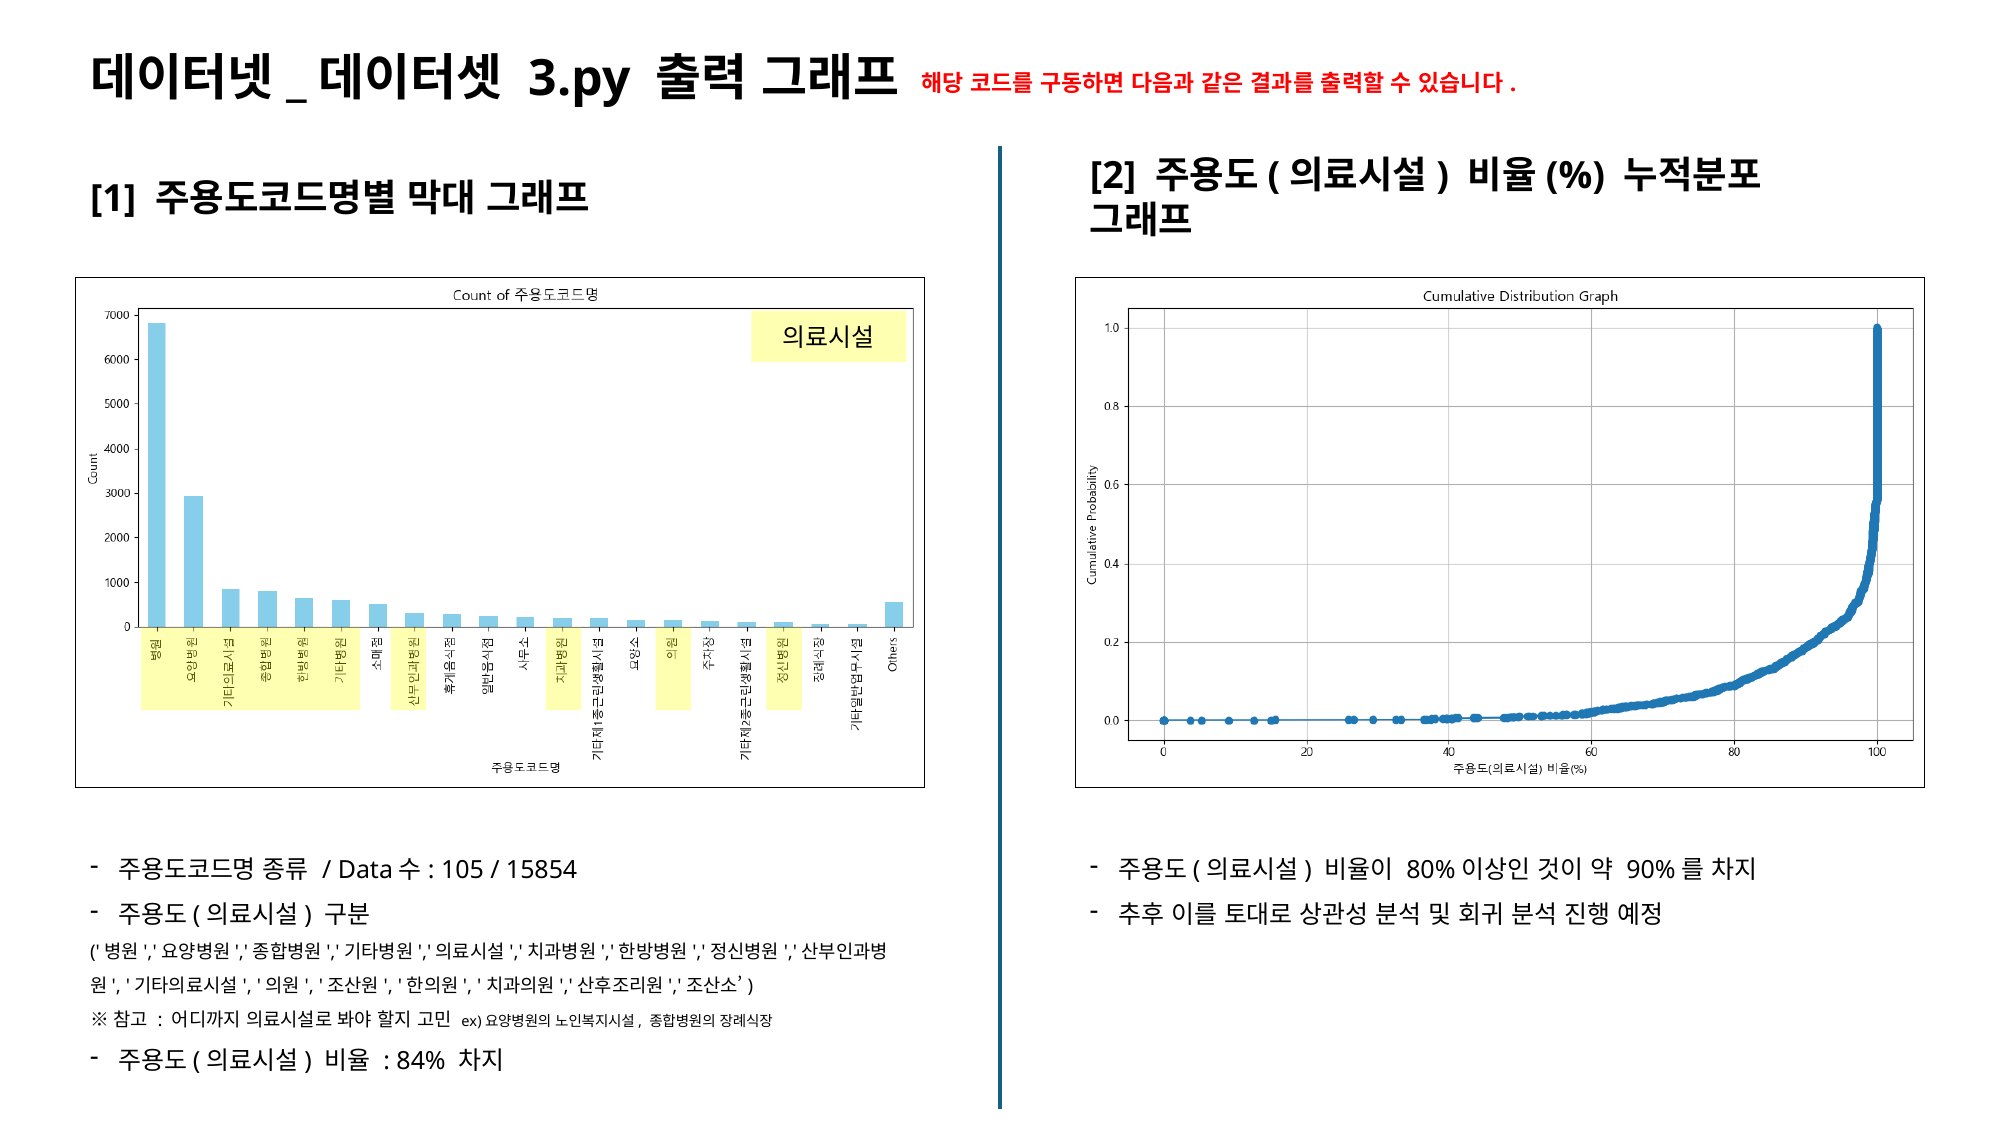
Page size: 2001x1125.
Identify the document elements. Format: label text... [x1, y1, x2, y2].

picture [1074, 277, 1926, 788]
text_box [2] 주용도(의료시설) 비율(%) 누적분포 그래프 [1074, 170, 1862, 223]
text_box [74, 277, 926, 788]
text_box [1] 주용도코드명별 막대 그래프 [74, 170, 862, 223]
text_box 주용도(의료시설) 비율이 80%이상인 것이 약 90%를 차지 추후 이를 토대로 상관성 분석 및 회귀 분석 진행 예정 [1074, 830, 1926, 1093]
text_box 주용도코드명 종류 / Data수: 105 / 15854 주용도(의료시설) 구분 ('병원','요양병원','종합병원','기타병원','의료시설','치과병원','한방병원','정신병원','산부인과병원', '기타의료시설', '의원', '조산원', '한의원', '치과의원','산후조리원','조산소’) ※참고 : 어디까지 의료시설로 봐야 할지 고민 ex)요양병원의 노인복지시설, 종합병원의 장례식장 주용도(의료시설) 비율 : 84% 차지 [74, 830, 926, 1093]
text_box 해당 코드를 구동하면 다음과 같은 결과를 출력할 수 있습니다. [905, 56, 1640, 109]
text_box 데이터넷_데이터셋 3.py 출력 그래프 [74, 49, 988, 102]
